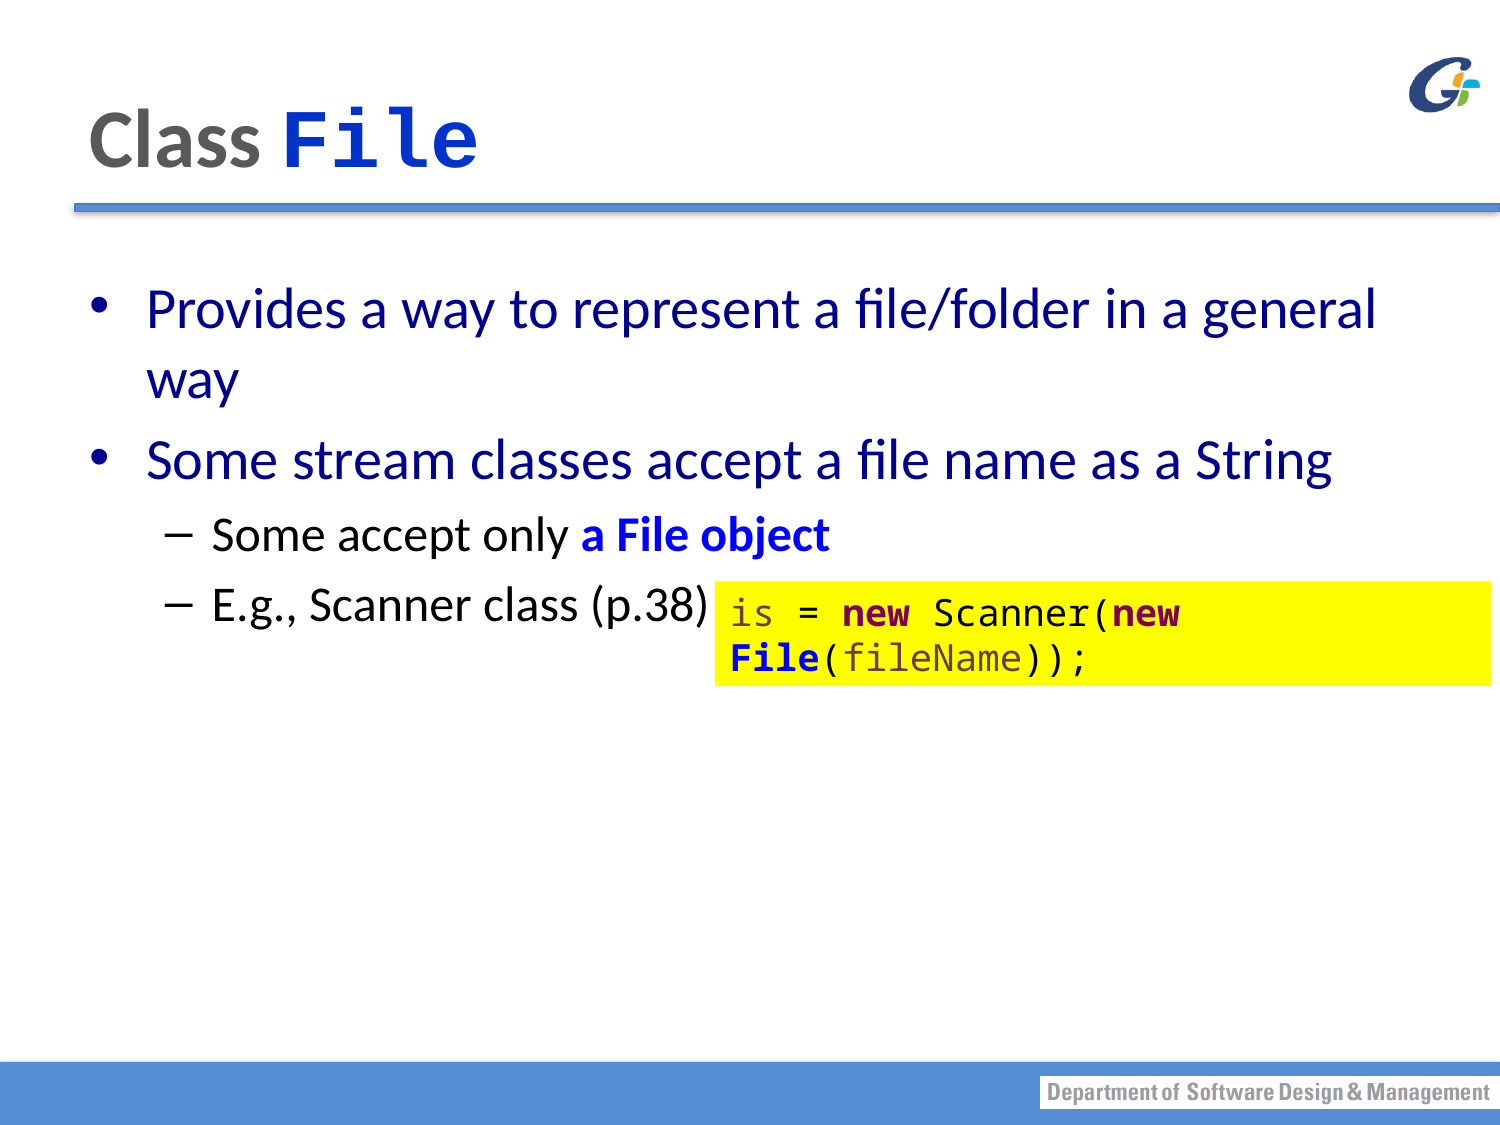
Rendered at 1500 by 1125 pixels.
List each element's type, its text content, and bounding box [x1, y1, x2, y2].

text_box is = new Scanner(new File(fileName)); [714, 581, 1492, 687]
title Class File [75, 76, 1425, 225]
picture [1040, 1076, 1500, 1109]
list Provides a way to represent a file/folder in a general way Some stream classes accept a file name as a String Some accept only a File object E.g., Scanner class (p.38) [75, 262, 1425, 1064]
picture [1401, 50, 1482, 115]
